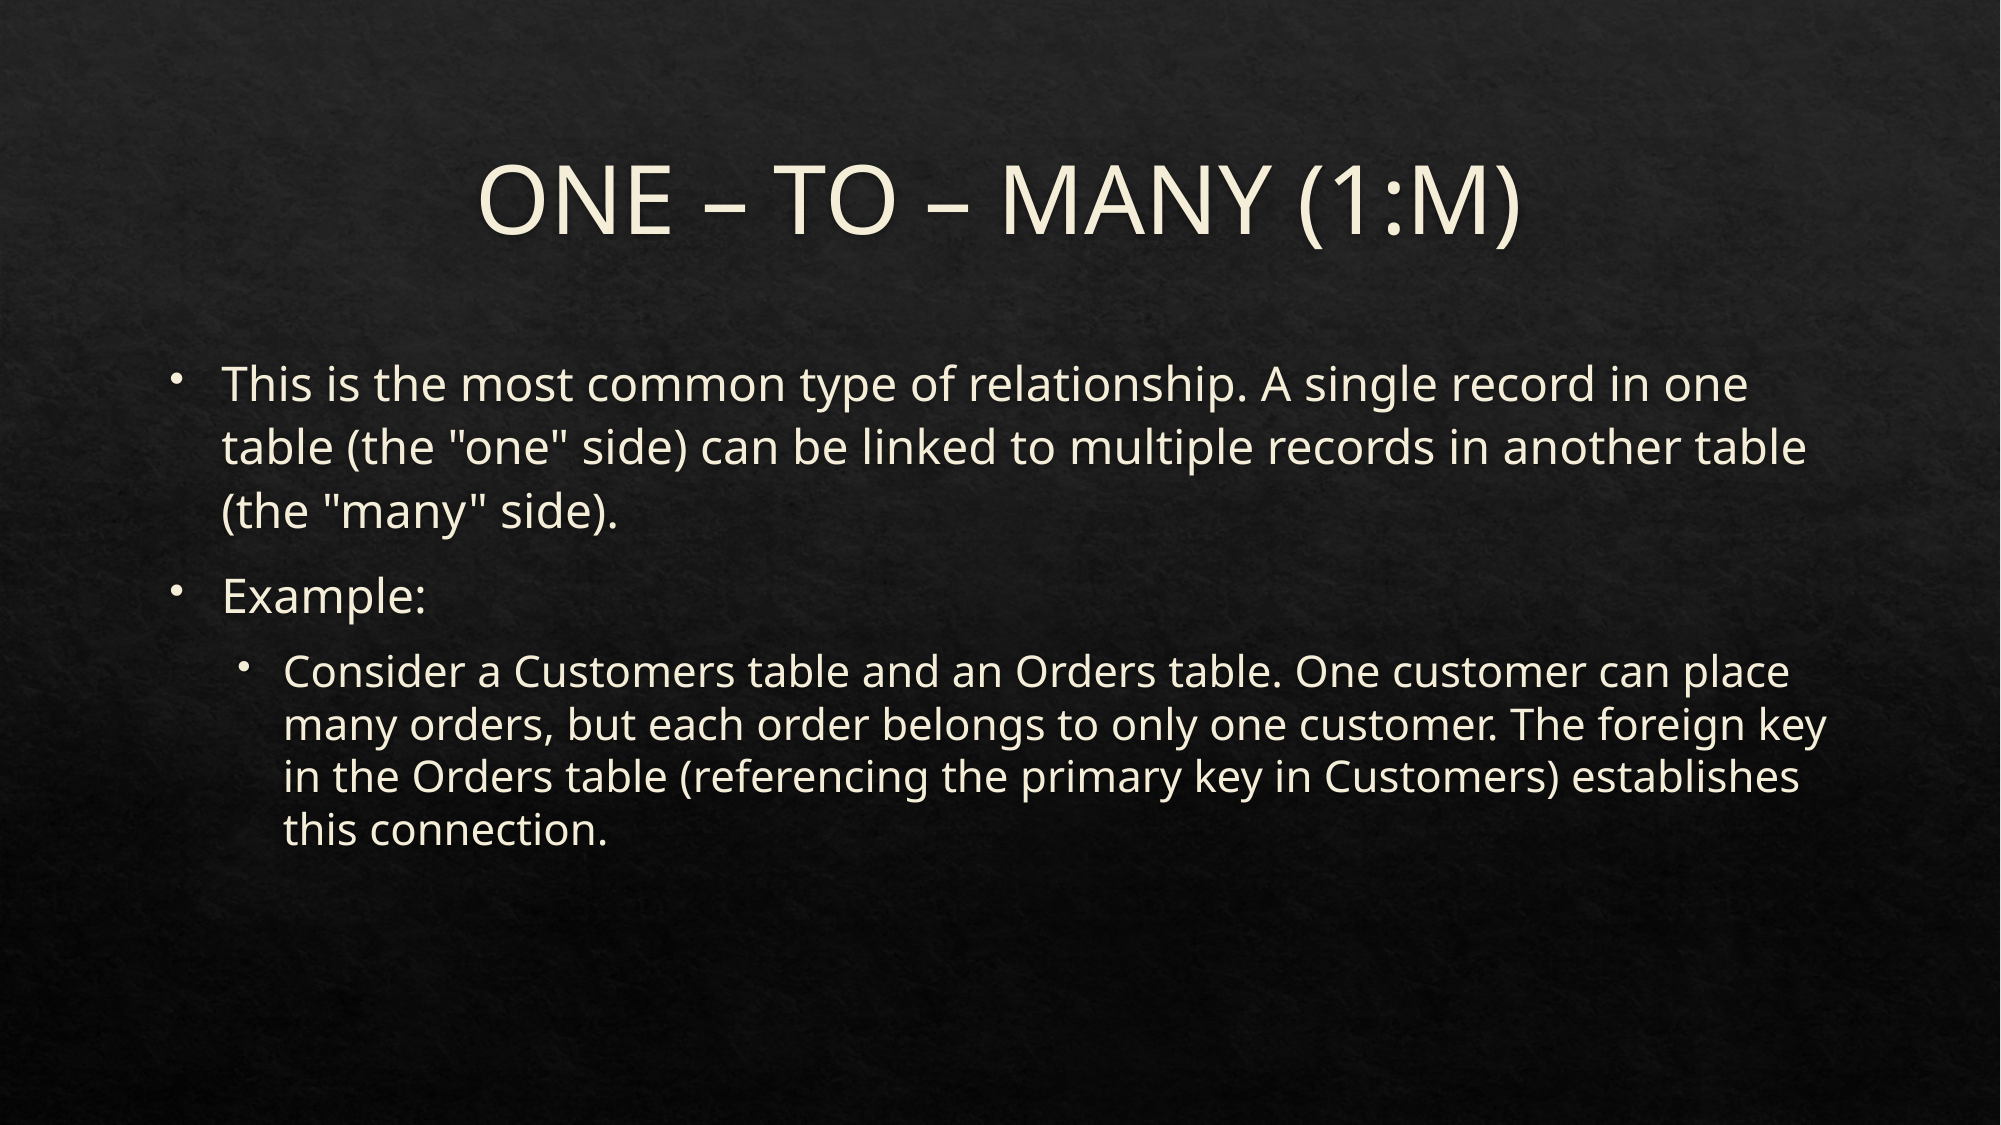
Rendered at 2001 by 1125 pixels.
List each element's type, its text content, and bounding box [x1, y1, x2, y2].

title ONE – TO – MANY (1:M) [149, 99, 1849, 307]
list This is the most common type of relationship. A single record in one table (the "one" side) can be linked to multiple records in another table (the "many" side). Example: Consider a Customers table and an Orders table. One customer can place many orders, but each order belongs to only one customer. The foreign key in the Orders table (referencing the primary key in Customers) establishes this connection. [149, 340, 1849, 950]
